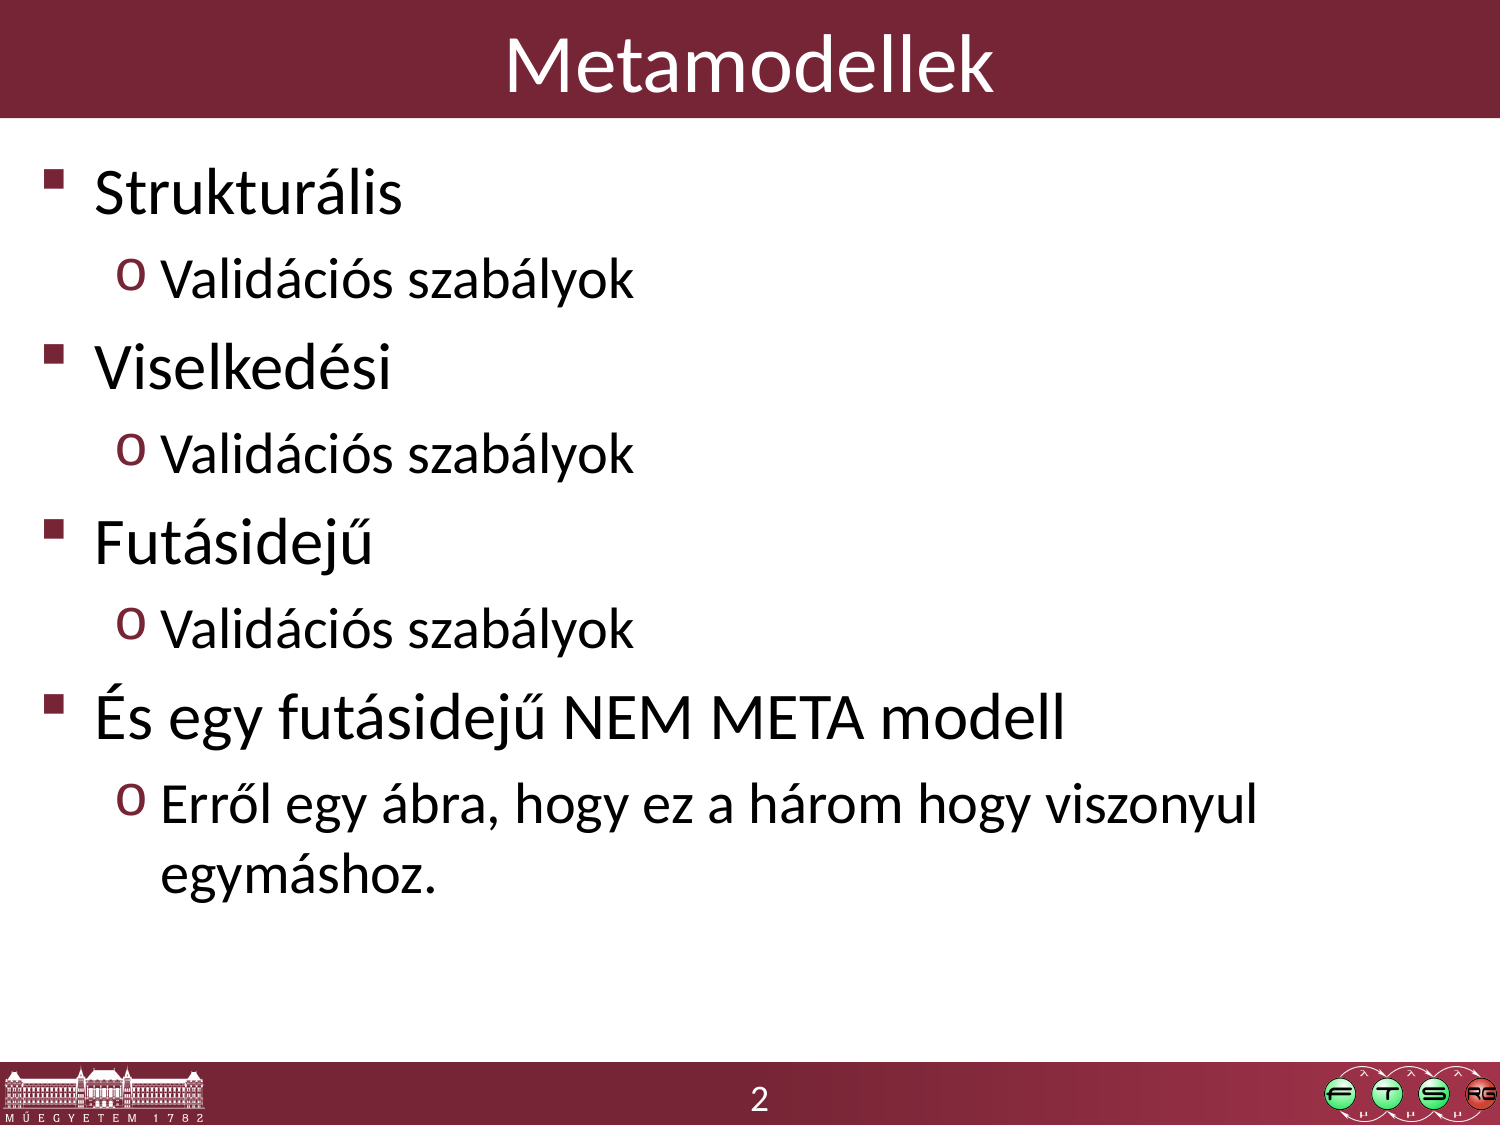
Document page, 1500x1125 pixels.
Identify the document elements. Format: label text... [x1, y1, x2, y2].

list Strukturális Validációs szabályok Viselkedési Validációs szabályok Futásidejű Validációs szabályok És egy futásidejű NEM META modell Erről egy ábra, hogy ez a három hogy viszonyul egymáshoz. [23, 140, 1477, 1048]
picture [1324, 1066, 1497, 1122]
title Metamodellek [0, 0, 1500, 119]
picture [3, 1064, 205, 1122]
